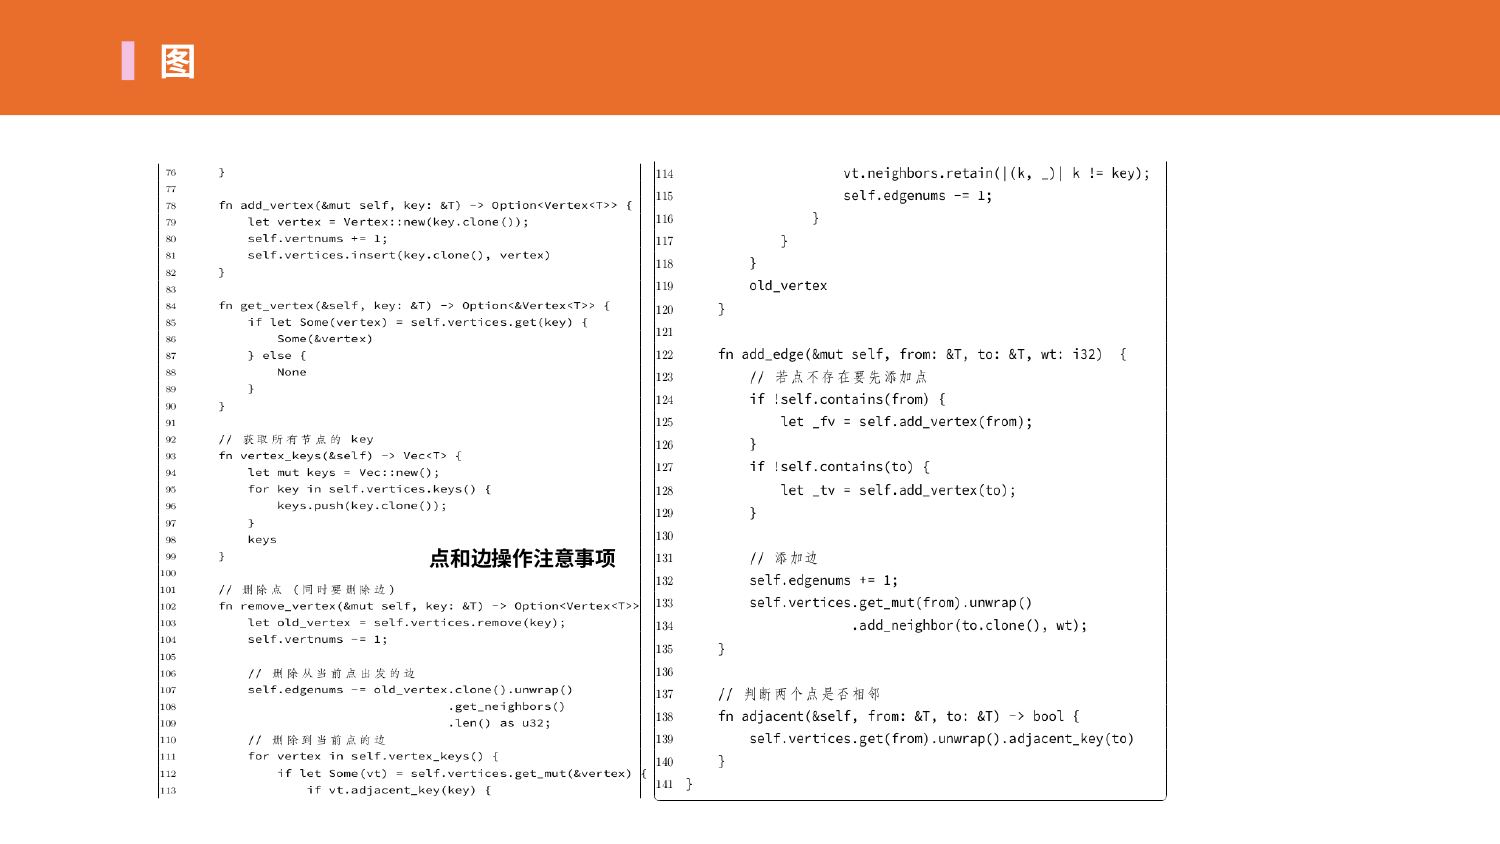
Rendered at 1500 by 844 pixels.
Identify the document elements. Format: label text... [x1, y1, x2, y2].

picture [151, 145, 1173, 807]
text_box [0, 0, 1500, 116]
text_box [121, 41, 135, 81]
text_box 图 [152, 30, 903, 91]
